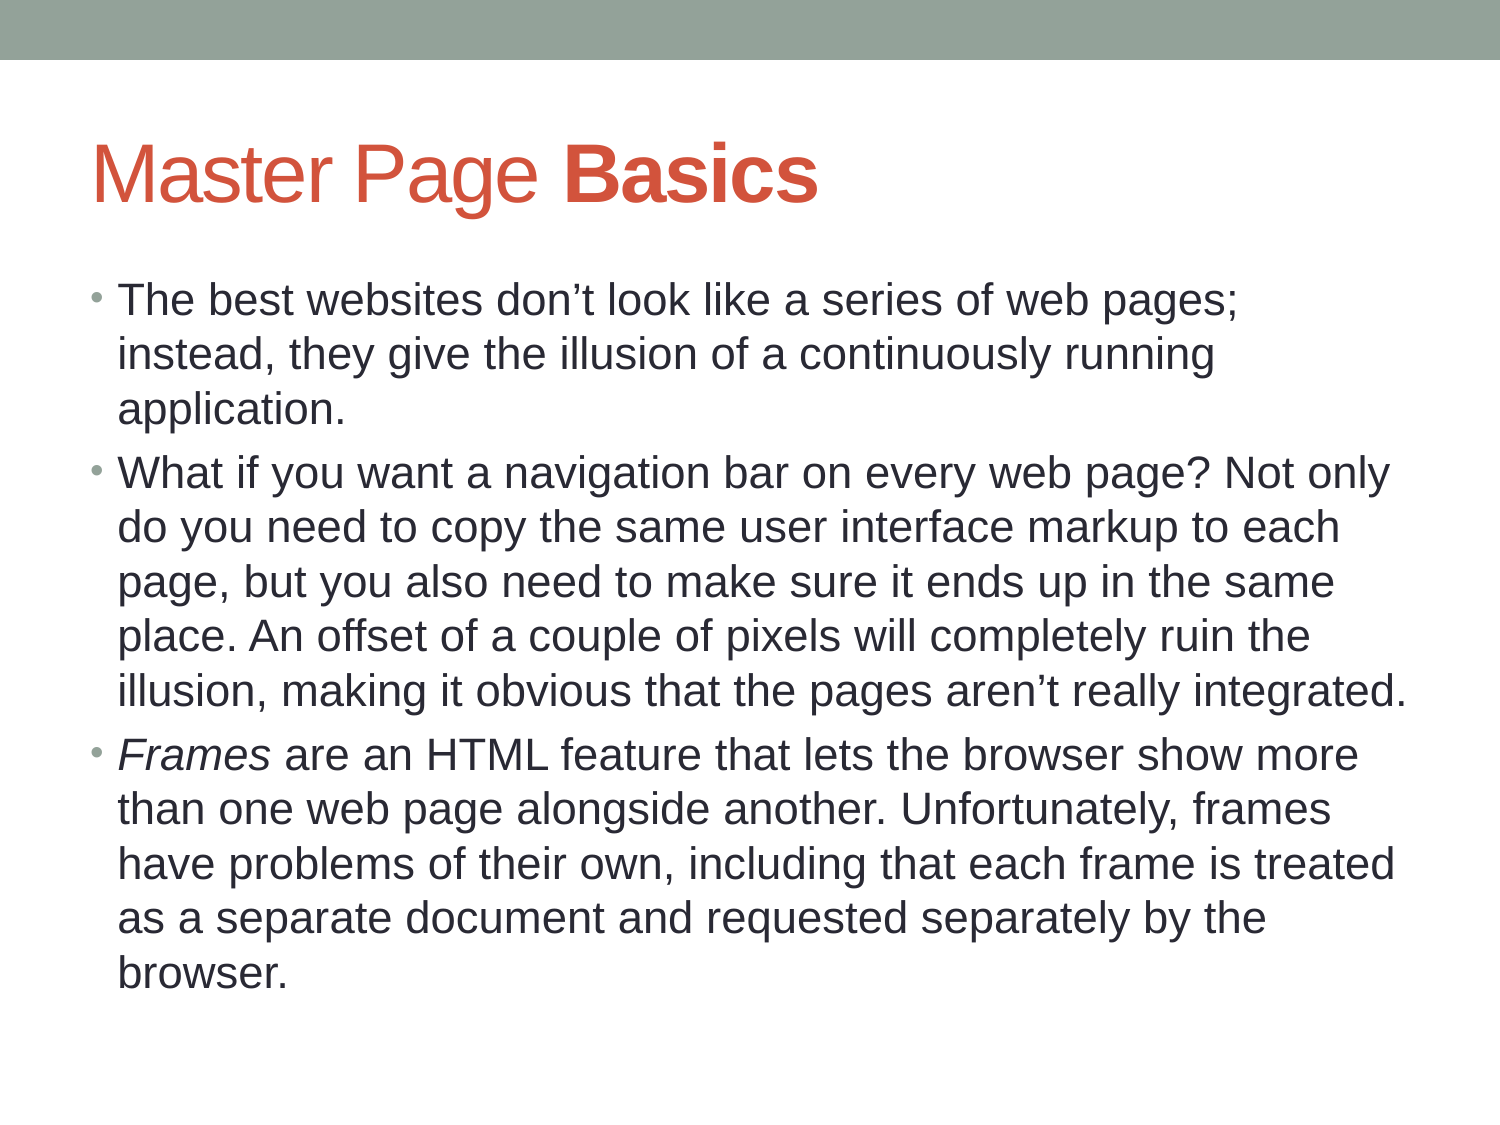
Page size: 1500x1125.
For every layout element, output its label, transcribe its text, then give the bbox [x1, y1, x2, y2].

title Master Page Basics [75, 87, 1425, 250]
list The best websites don’t look like a series of web pages; instead, they give the illusion of a continuously running application. What if you want a navigation bar on every web page? Not only do you need to copy the same user interface markup to each page, but you also need to make sure it ends up in the same place. An offset of a couple of pixels will completely ruin the illusion, making it obvious that the pages aren’t really integrated. Frames are an HTML feature that lets the browser show more than one web page alongside another. Unfortunately, frames have problems of their own, including that each frame is treated as a separate document and requested separately by the browser. [75, 262, 1425, 1063]
